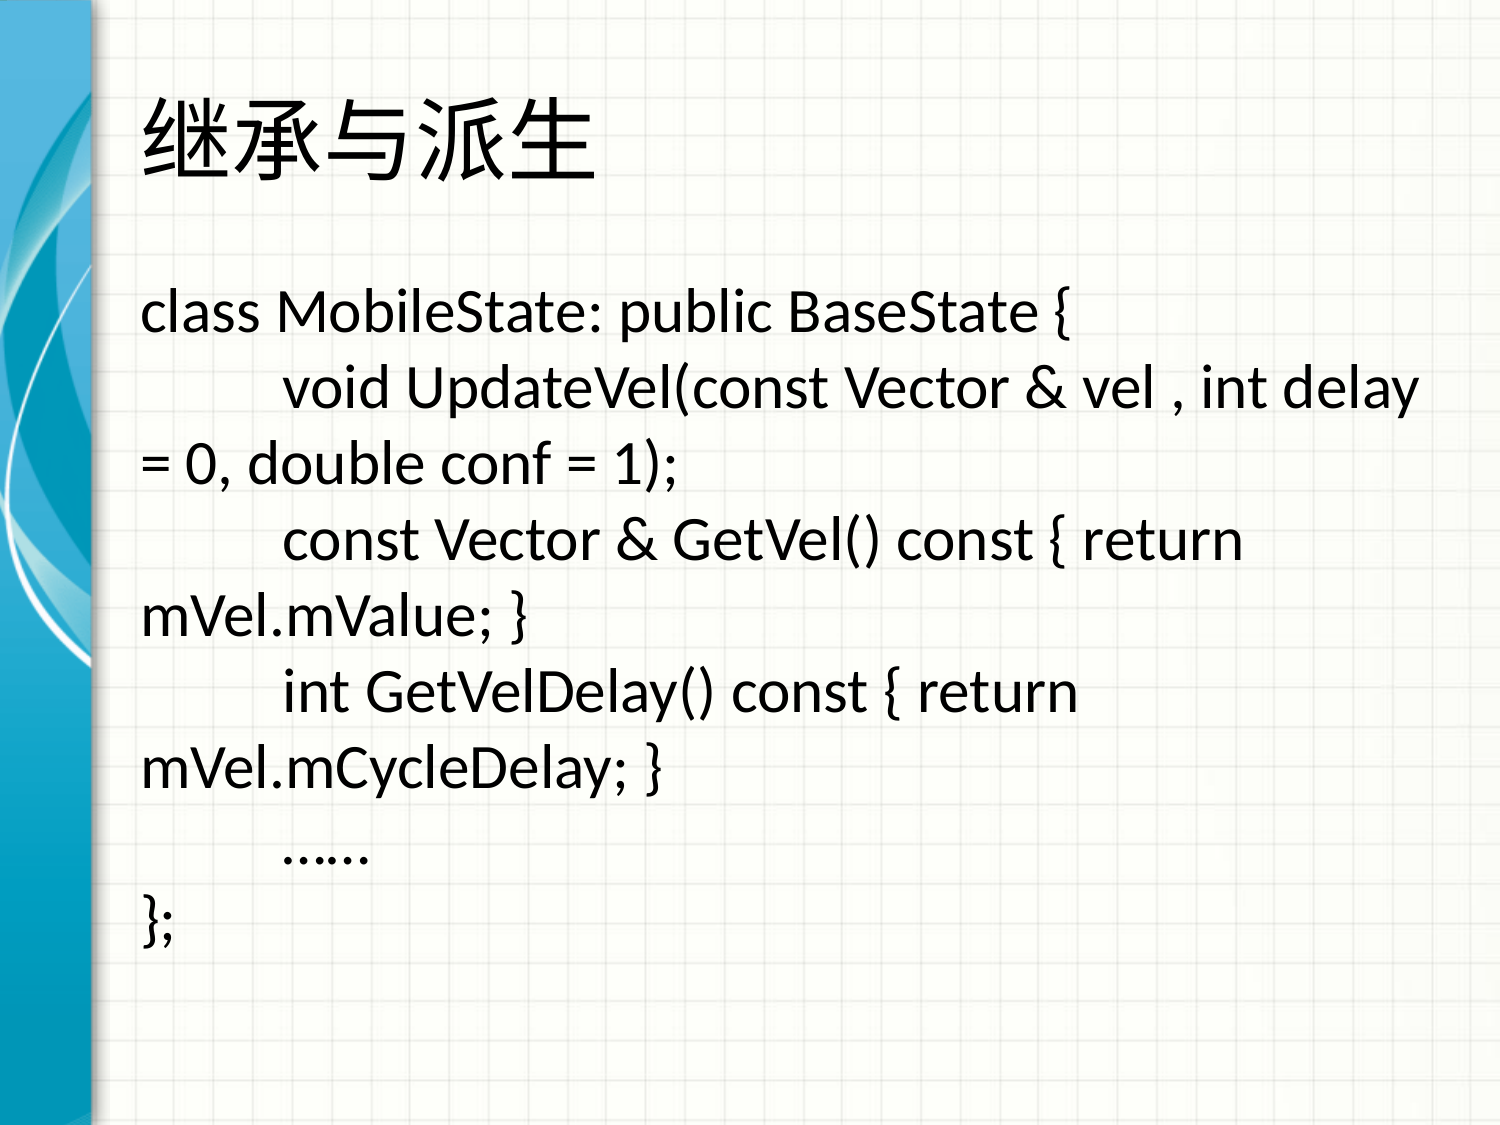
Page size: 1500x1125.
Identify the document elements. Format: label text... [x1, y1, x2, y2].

list class MobileState: public BaseState { void UpdateVel(const Vector & vel , int delay = 0, double conf = 1); const Vector & GetVel() const { return mVel.mValue; } int GetVelDelay() const { return mVel.mCycleDelay; } …… }; [125, 261, 1450, 967]
title 继承与派生 [125, 44, 1450, 232]
picture [0, 0, 1500, 1125]
